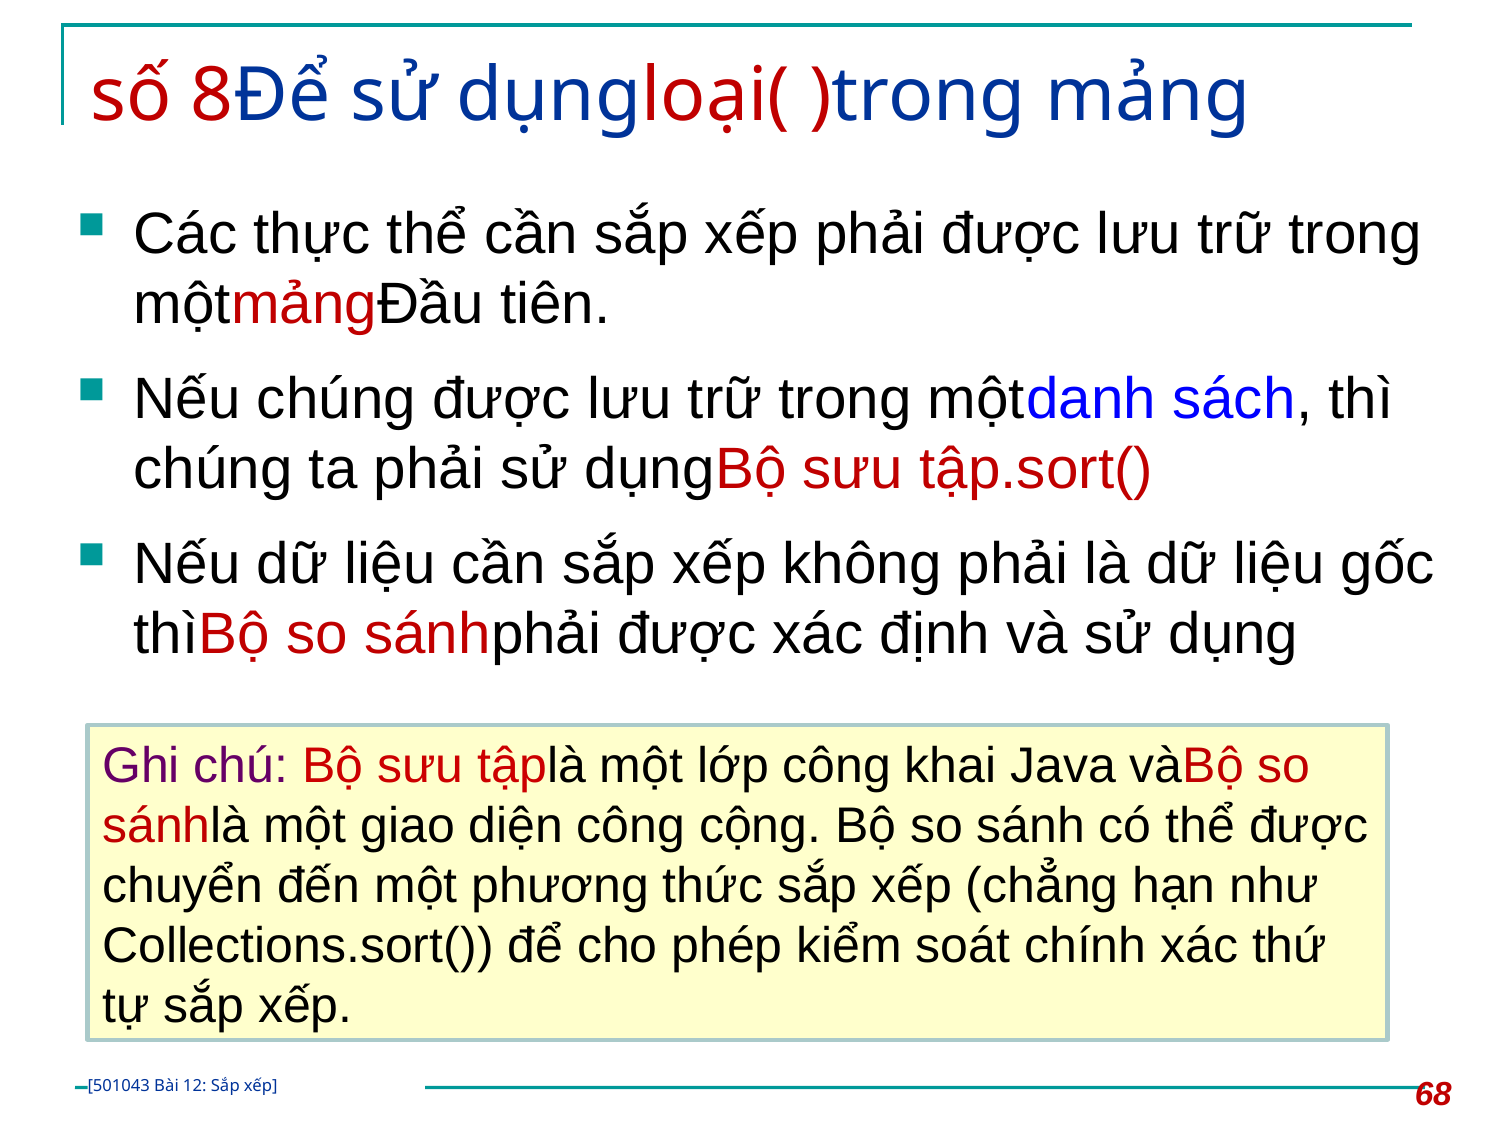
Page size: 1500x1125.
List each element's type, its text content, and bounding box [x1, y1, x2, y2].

text_box [501043 Bài 12: Sắp xếp] [87, 1074, 425, 1100]
text_box Ghi chú: Bộ sưu tậplà một lớp công khai Java vàBộ so sánhlà một giao diện công cộng. Bộ so sánh có thể được chuyển đến một phương thức sắp xếp (chẳng hạn như Collections.sort()) để cho phép kiểm soát chính xác thứ tự sắp xếp. [85, 723, 1390, 1042]
title số 8Để sử dụngloại( )trong mảng [74, 37, 1426, 187]
list Các thực thể cần sắp xếp phải được lưu trữ trong mộtmảngĐầu tiên. Nếu chúng được lưu trữ trong mộtdanh sách, thì chúng ta phải sử dụngBộ sưu tập.sort() Nếu dữ liệu cần sắp xếp không phải là dữ liệu gốc thìBộ so sánhphải được xác định và sử dụng [62, 187, 1463, 688]
slide_number 68 [1400, 1065, 1500, 1125]
